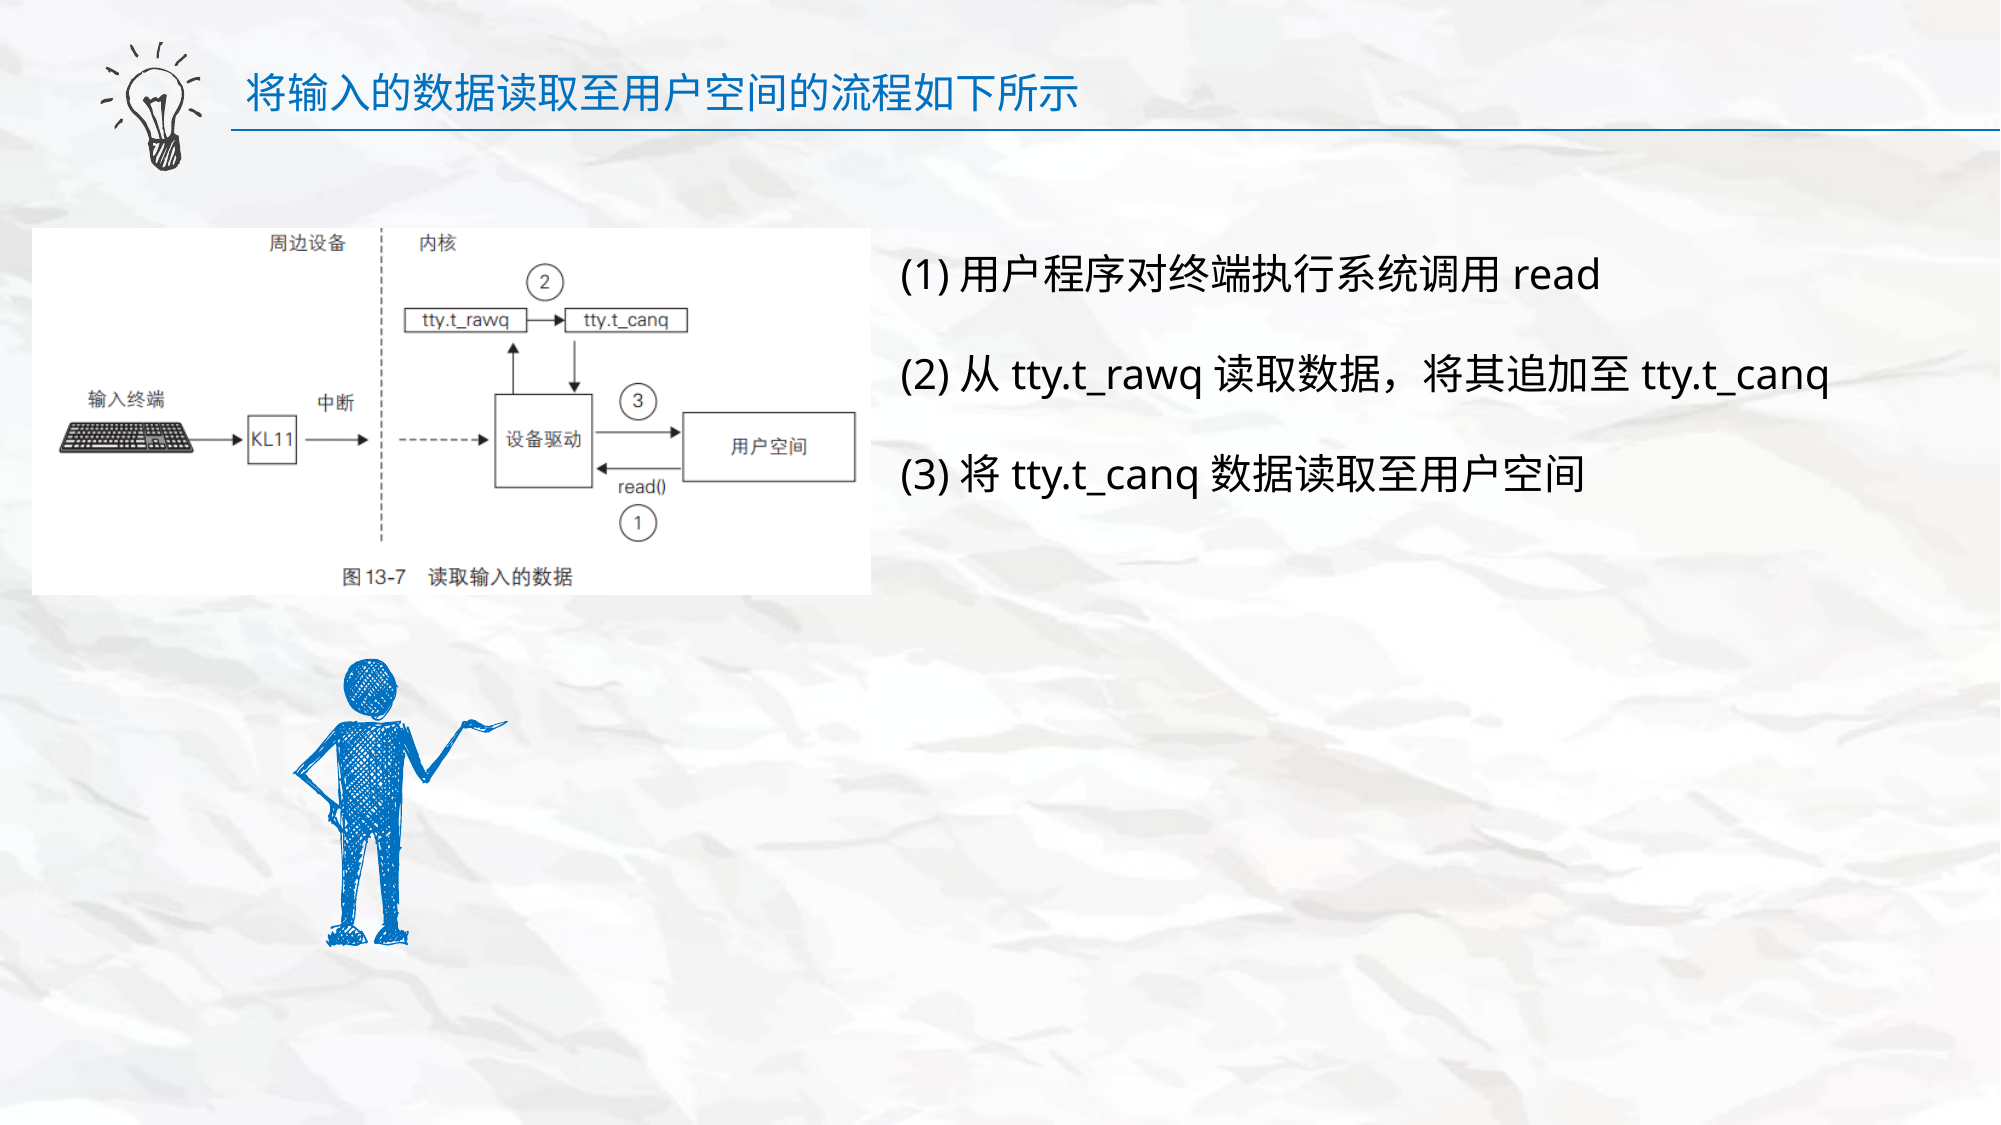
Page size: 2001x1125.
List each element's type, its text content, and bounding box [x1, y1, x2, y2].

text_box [100, 41, 203, 172]
text_box 将输入的数据读取至用户空间的流程如下所示 [230, 59, 1200, 125]
text_box (1)用户程序对终端执行系统调用read (2)从tty.t_rawq读取数据，将其追加至tty.t_canq (3)将tty.t_canq数据读取至用户空间 [885, 240, 1896, 505]
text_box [292, 658, 509, 948]
picture [0, 0, 2000, 1125]
